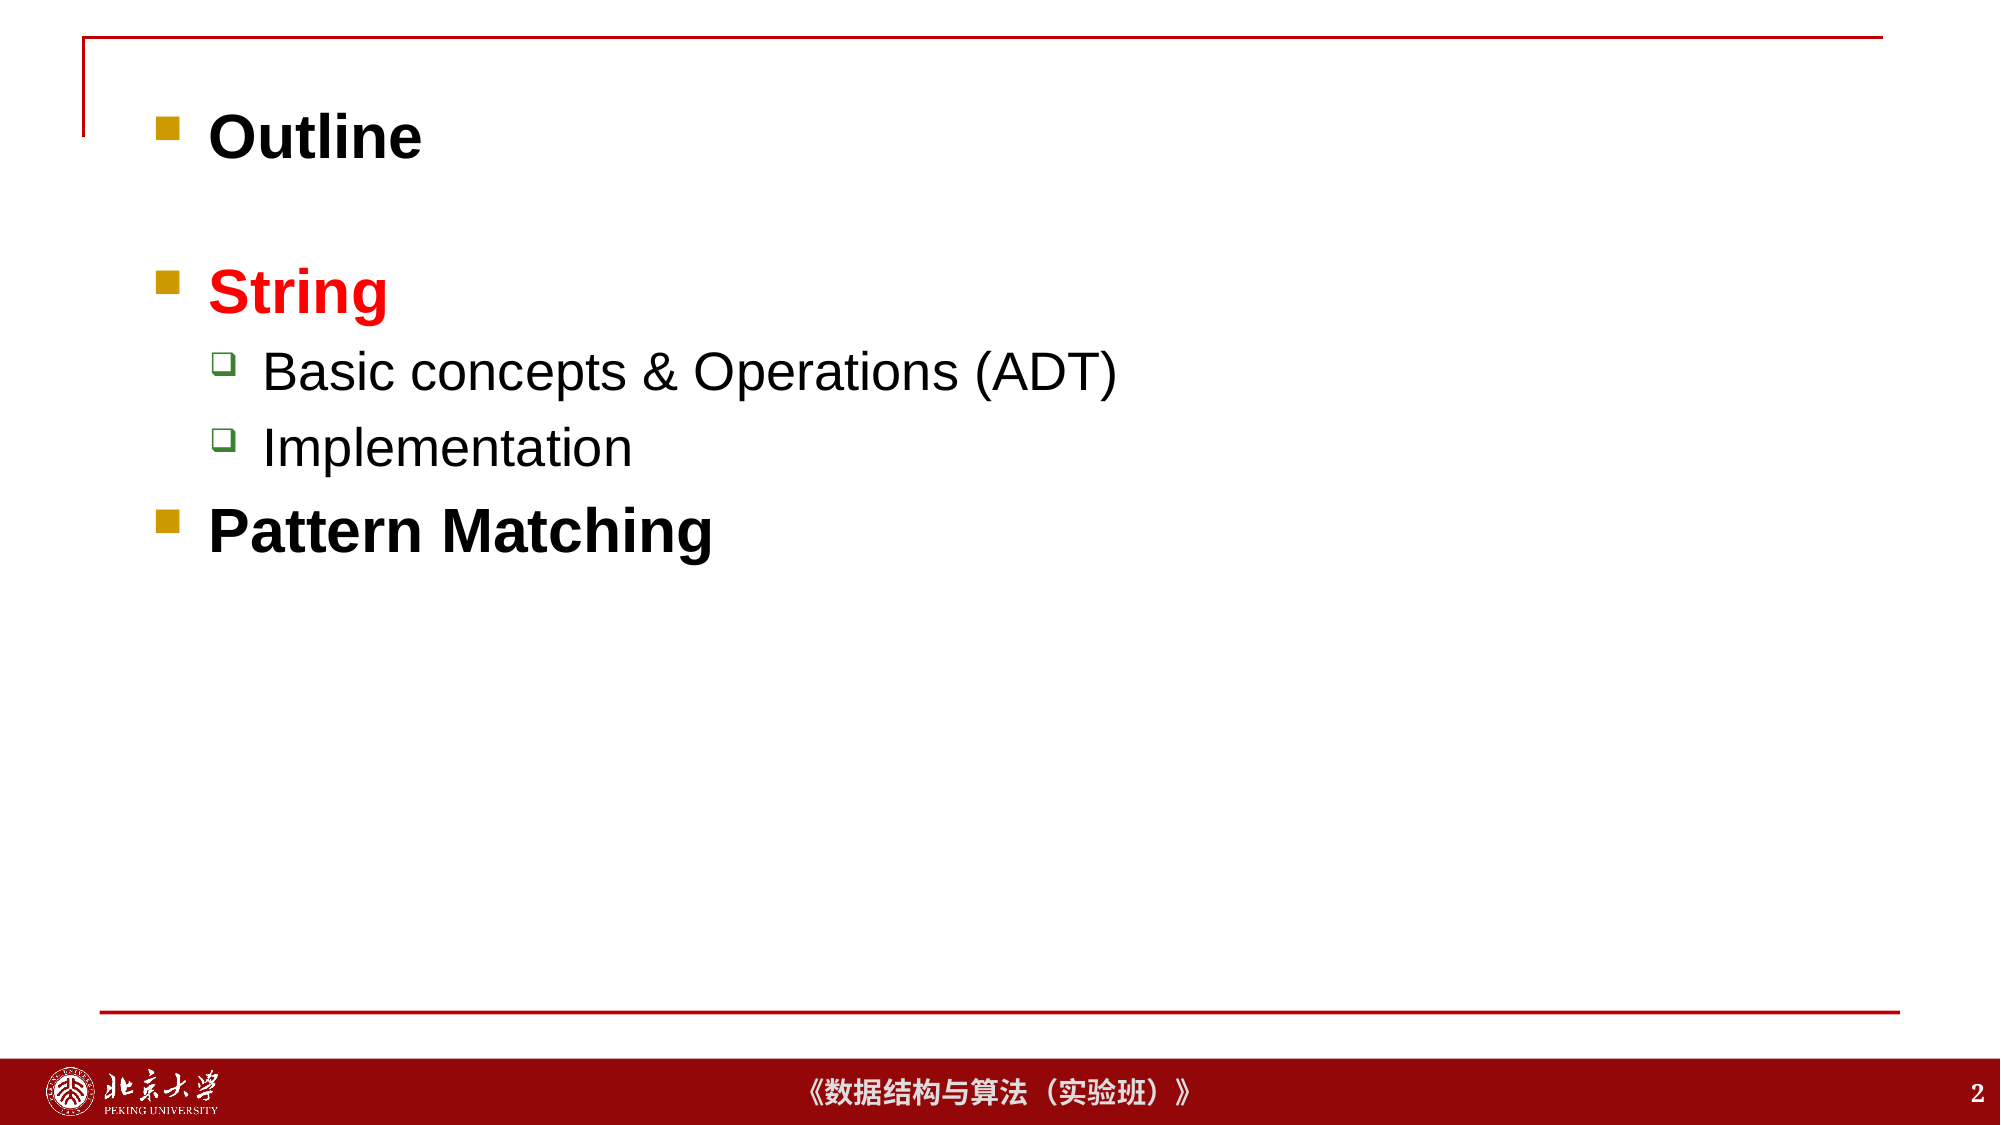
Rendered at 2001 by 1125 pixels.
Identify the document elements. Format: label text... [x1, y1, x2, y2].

list String Basic concepts & Operations (ADT) Implementation Pattern Matching [137, 243, 1863, 1017]
title Outline [137, 59, 1863, 208]
text_box 2 [1549, 1065, 2000, 1125]
picture [46, 1067, 218, 1116]
